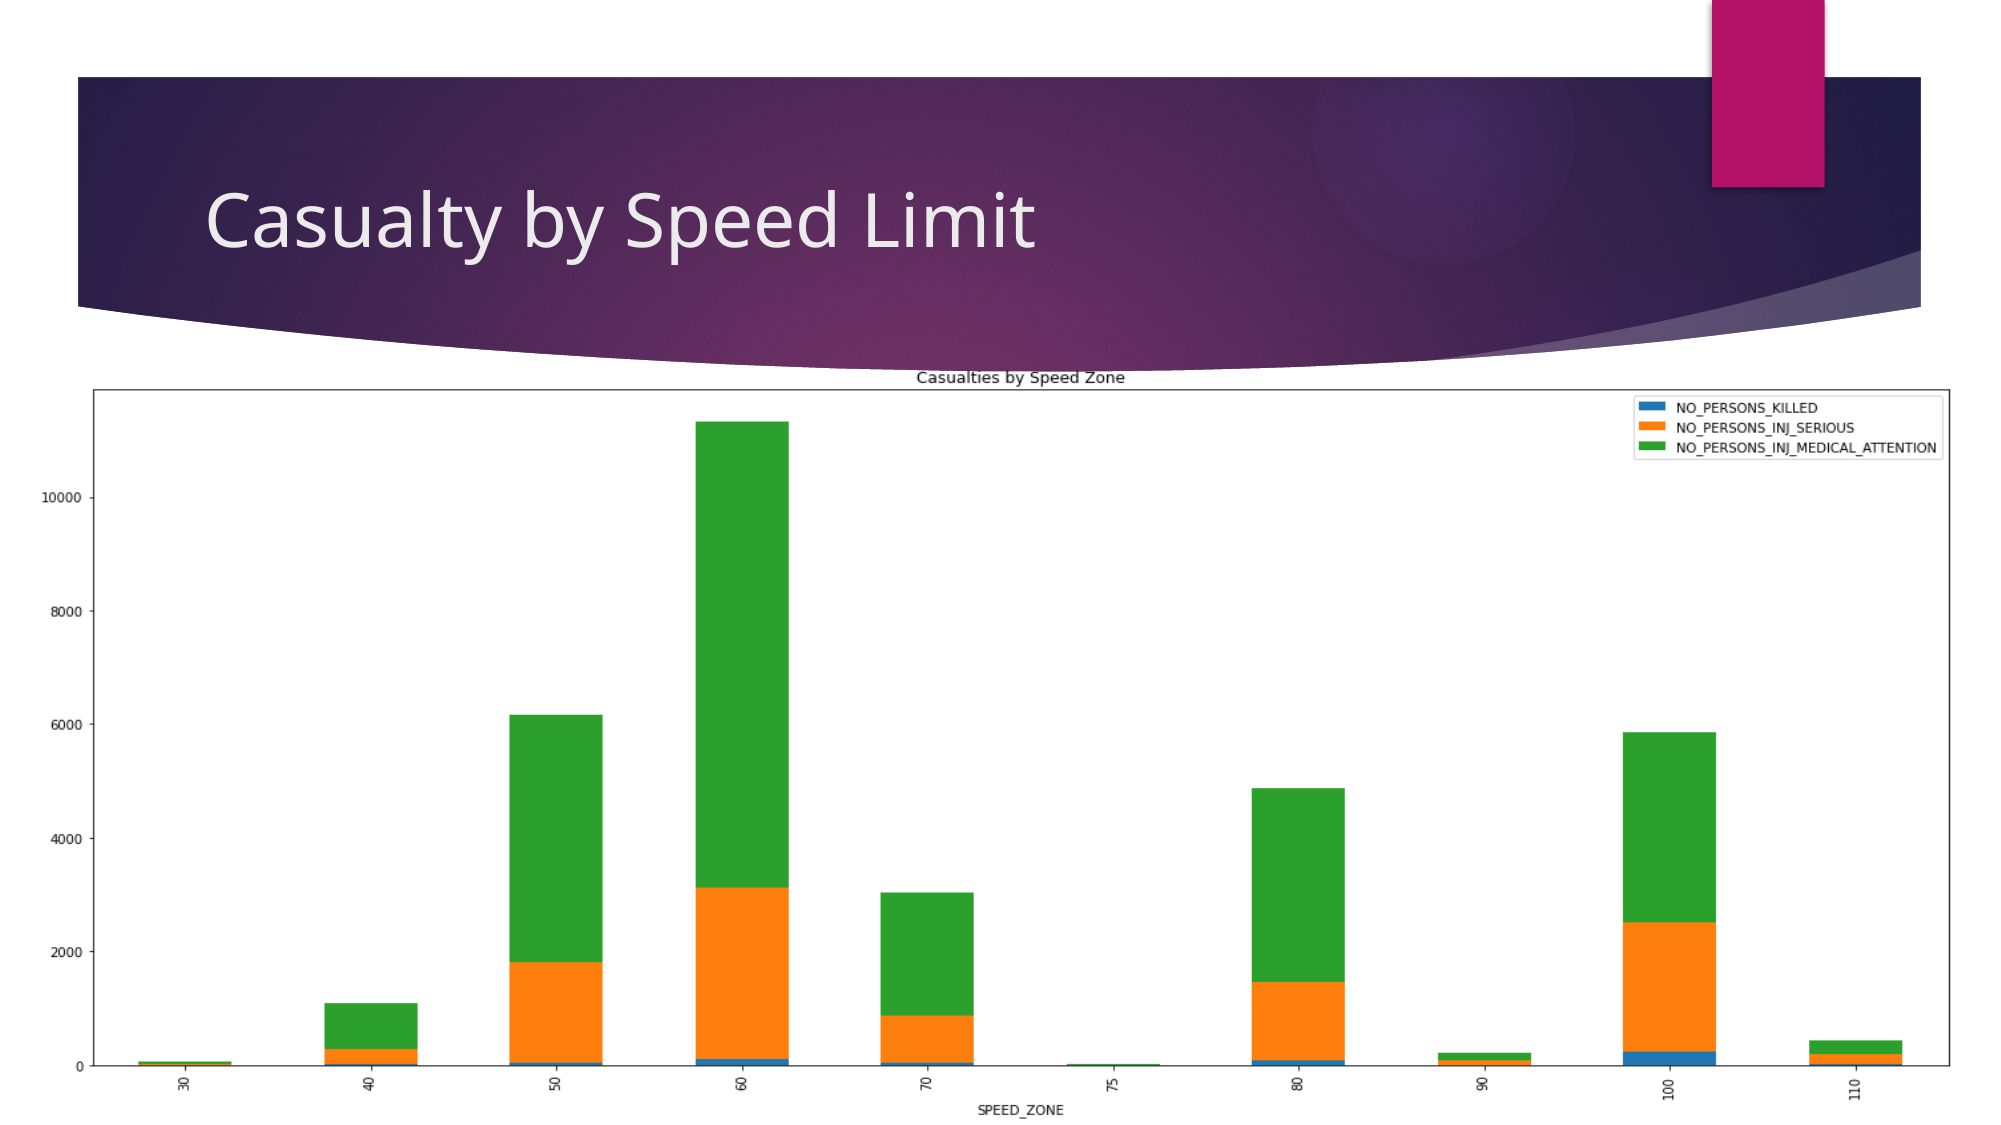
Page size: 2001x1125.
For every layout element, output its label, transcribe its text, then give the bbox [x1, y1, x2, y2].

title Casualty by Speed Limit [189, 159, 1627, 276]
picture [31, 362, 1957, 1125]
